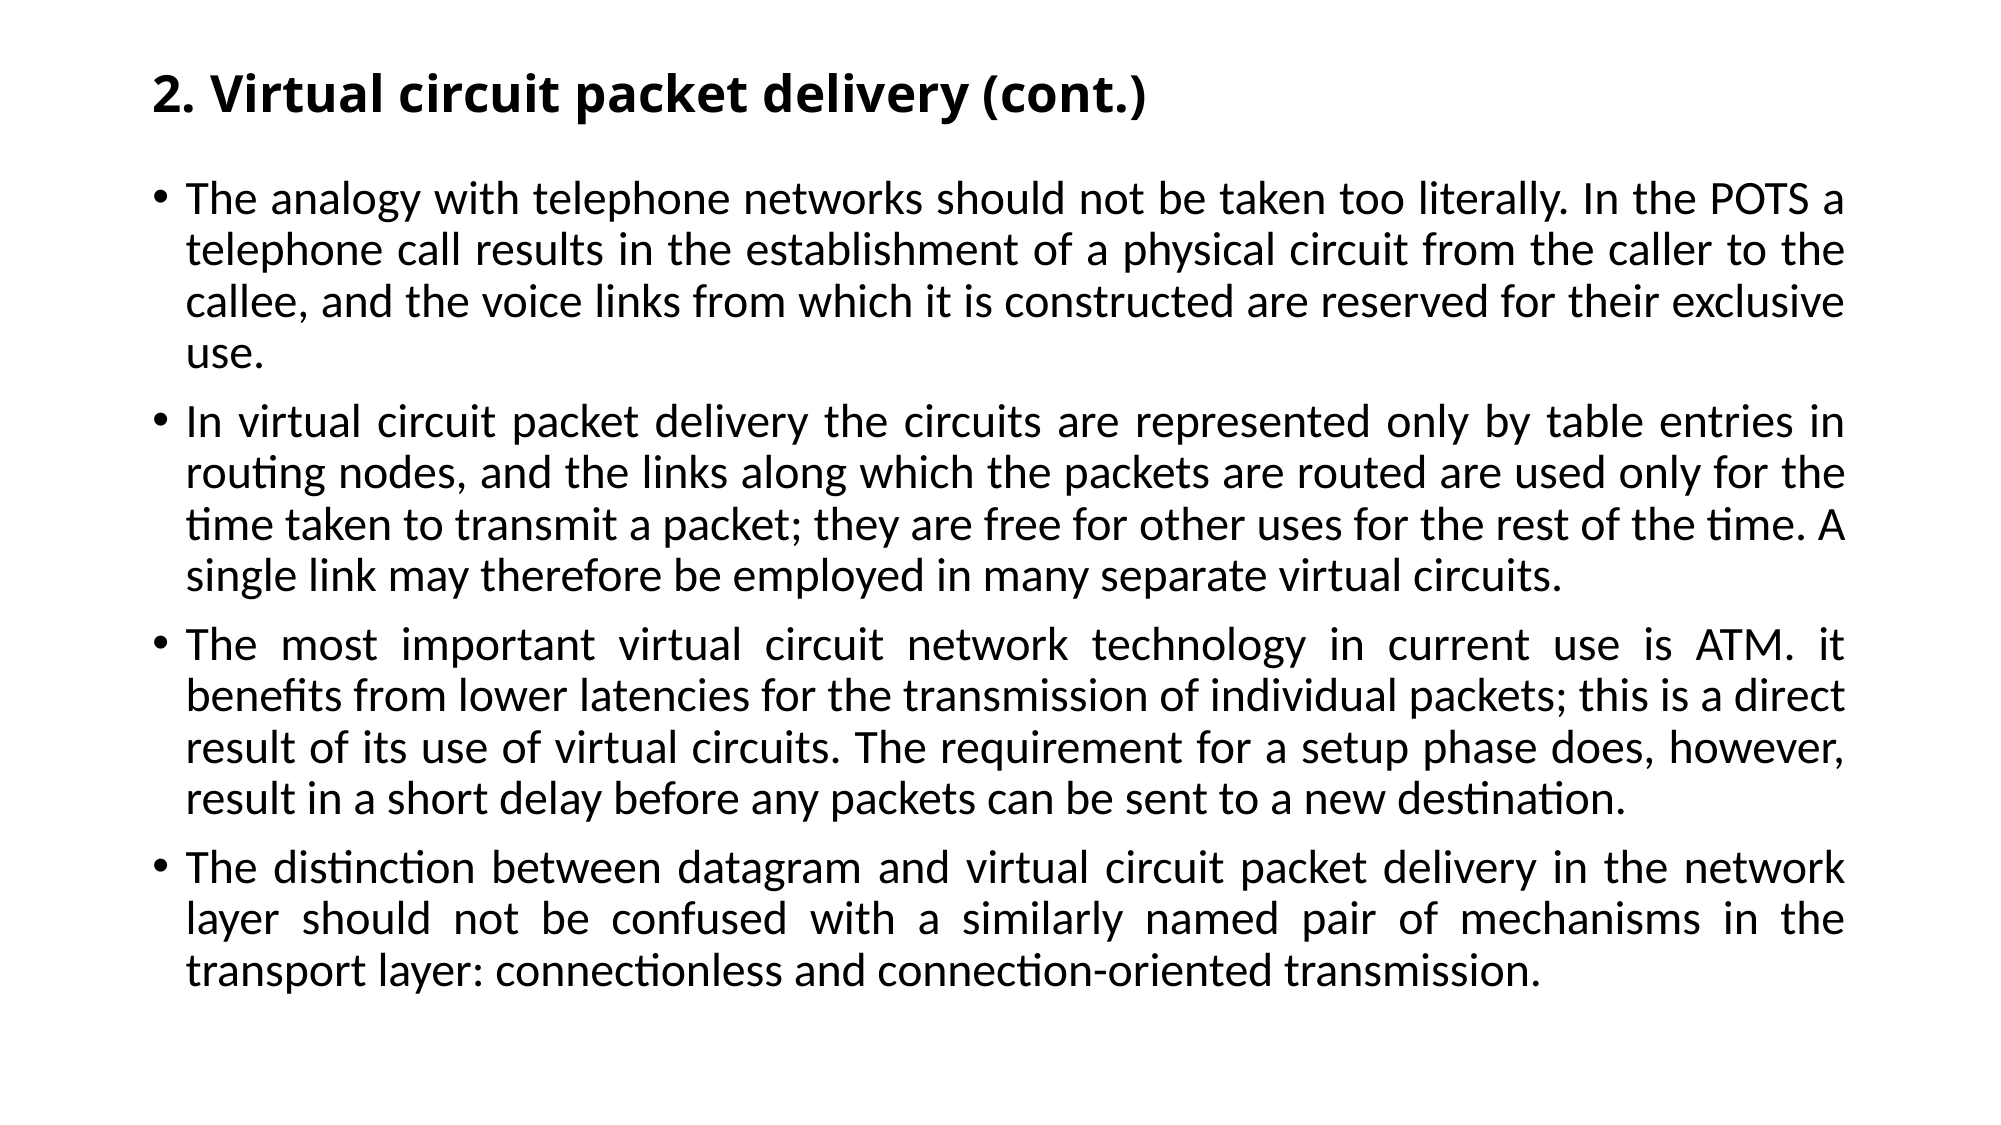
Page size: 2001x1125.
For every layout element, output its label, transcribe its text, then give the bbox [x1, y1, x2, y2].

title 2. Virtual circuit packet delivery (cont.) [137, 59, 1863, 132]
list The analogy with telephone networks should not be taken too literally. In the POTS a telephone call results in the establishment of a physical circuit from the caller to the callee, and the voice links from which it is constructed are reserved for their exclusive use. In virtual circuit packet delivery the circuits are represented only by table entries in routing nodes, and the links along which the packets are routed are used only for the time taken to transmit a packet; they are free for other uses for the rest of the time. A single link may therefore be employed in many separate virtual circuits. The most important virtual circuit network technology in current use is ATM. it benefits from lower latencies for the transmission of individual packets; this is a direct result of its use of virtual circuits. The requirement for a setup phase does, however, result in a short delay before any packets can be sent to a new destination. The distinction between datagram and virtual circuit packet delivery in the network layer should not be confused with a similarly named pair of mechanisms in the transport layer: connectionless and connection-oriented transmission. [137, 165, 1863, 1082]
